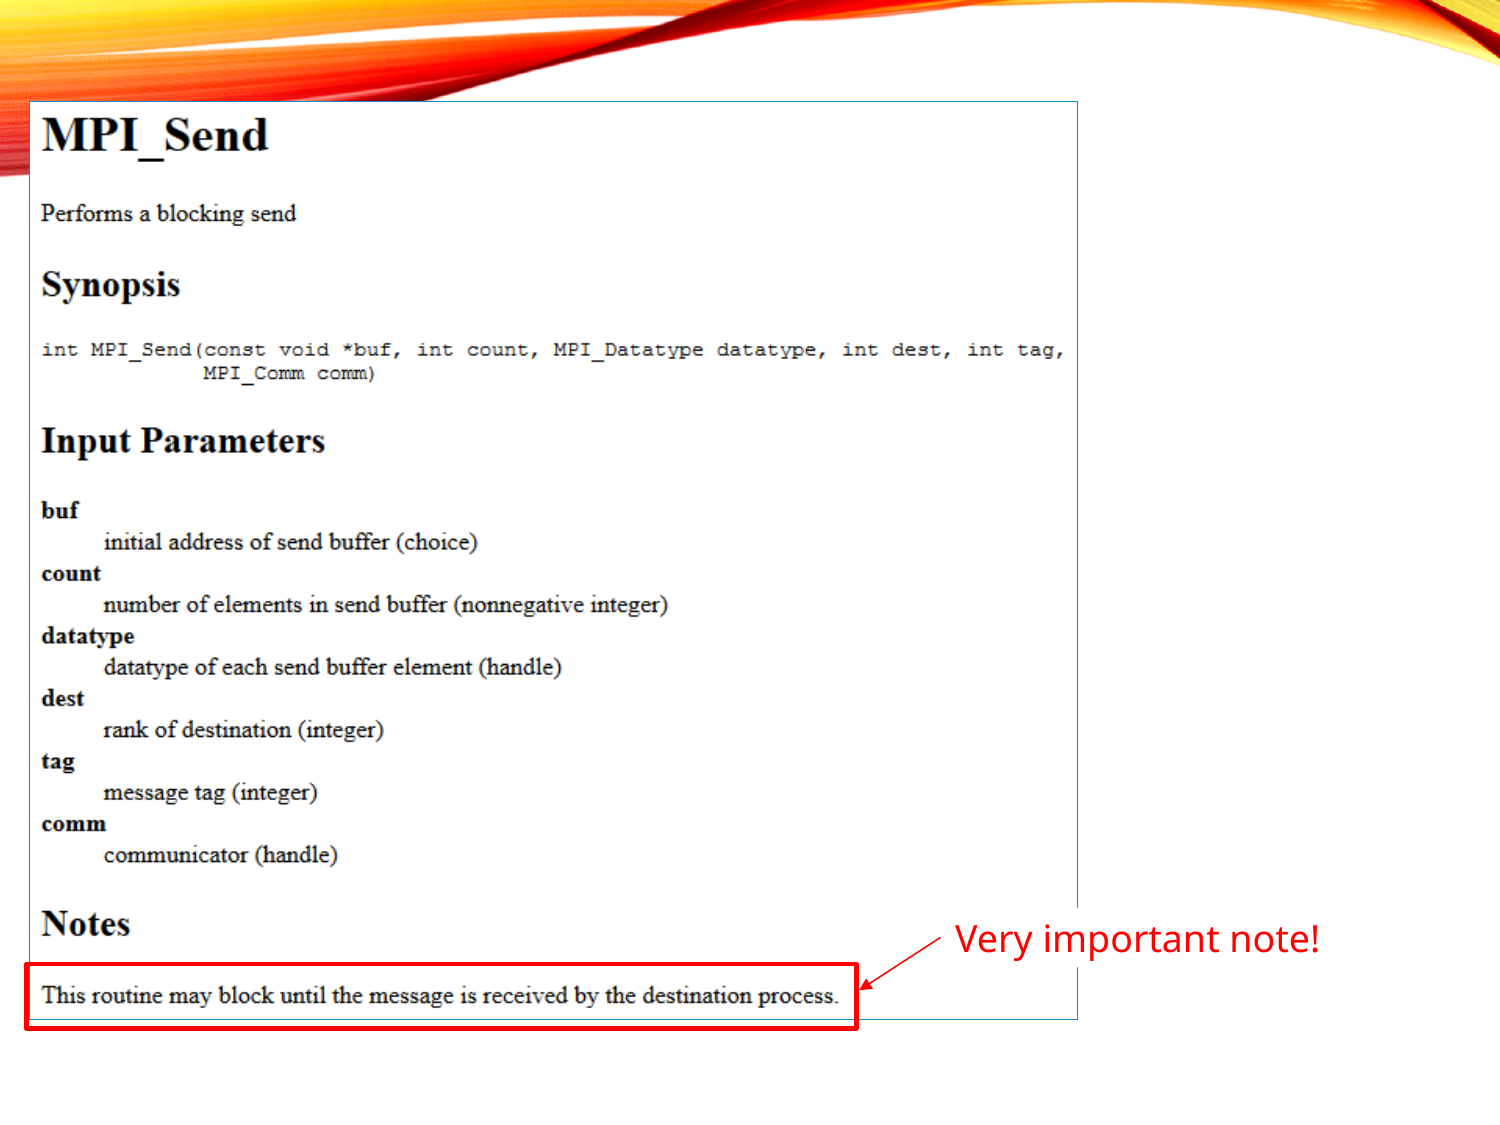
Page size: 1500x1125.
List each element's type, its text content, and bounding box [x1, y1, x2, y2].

text_box Very important note! [1079, 907, 1500, 968]
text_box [858, 937, 941, 991]
text_box [25, 963, 857, 1030]
picture [29, 103, 1079, 1020]
picture [0, 0, 1500, 178]
